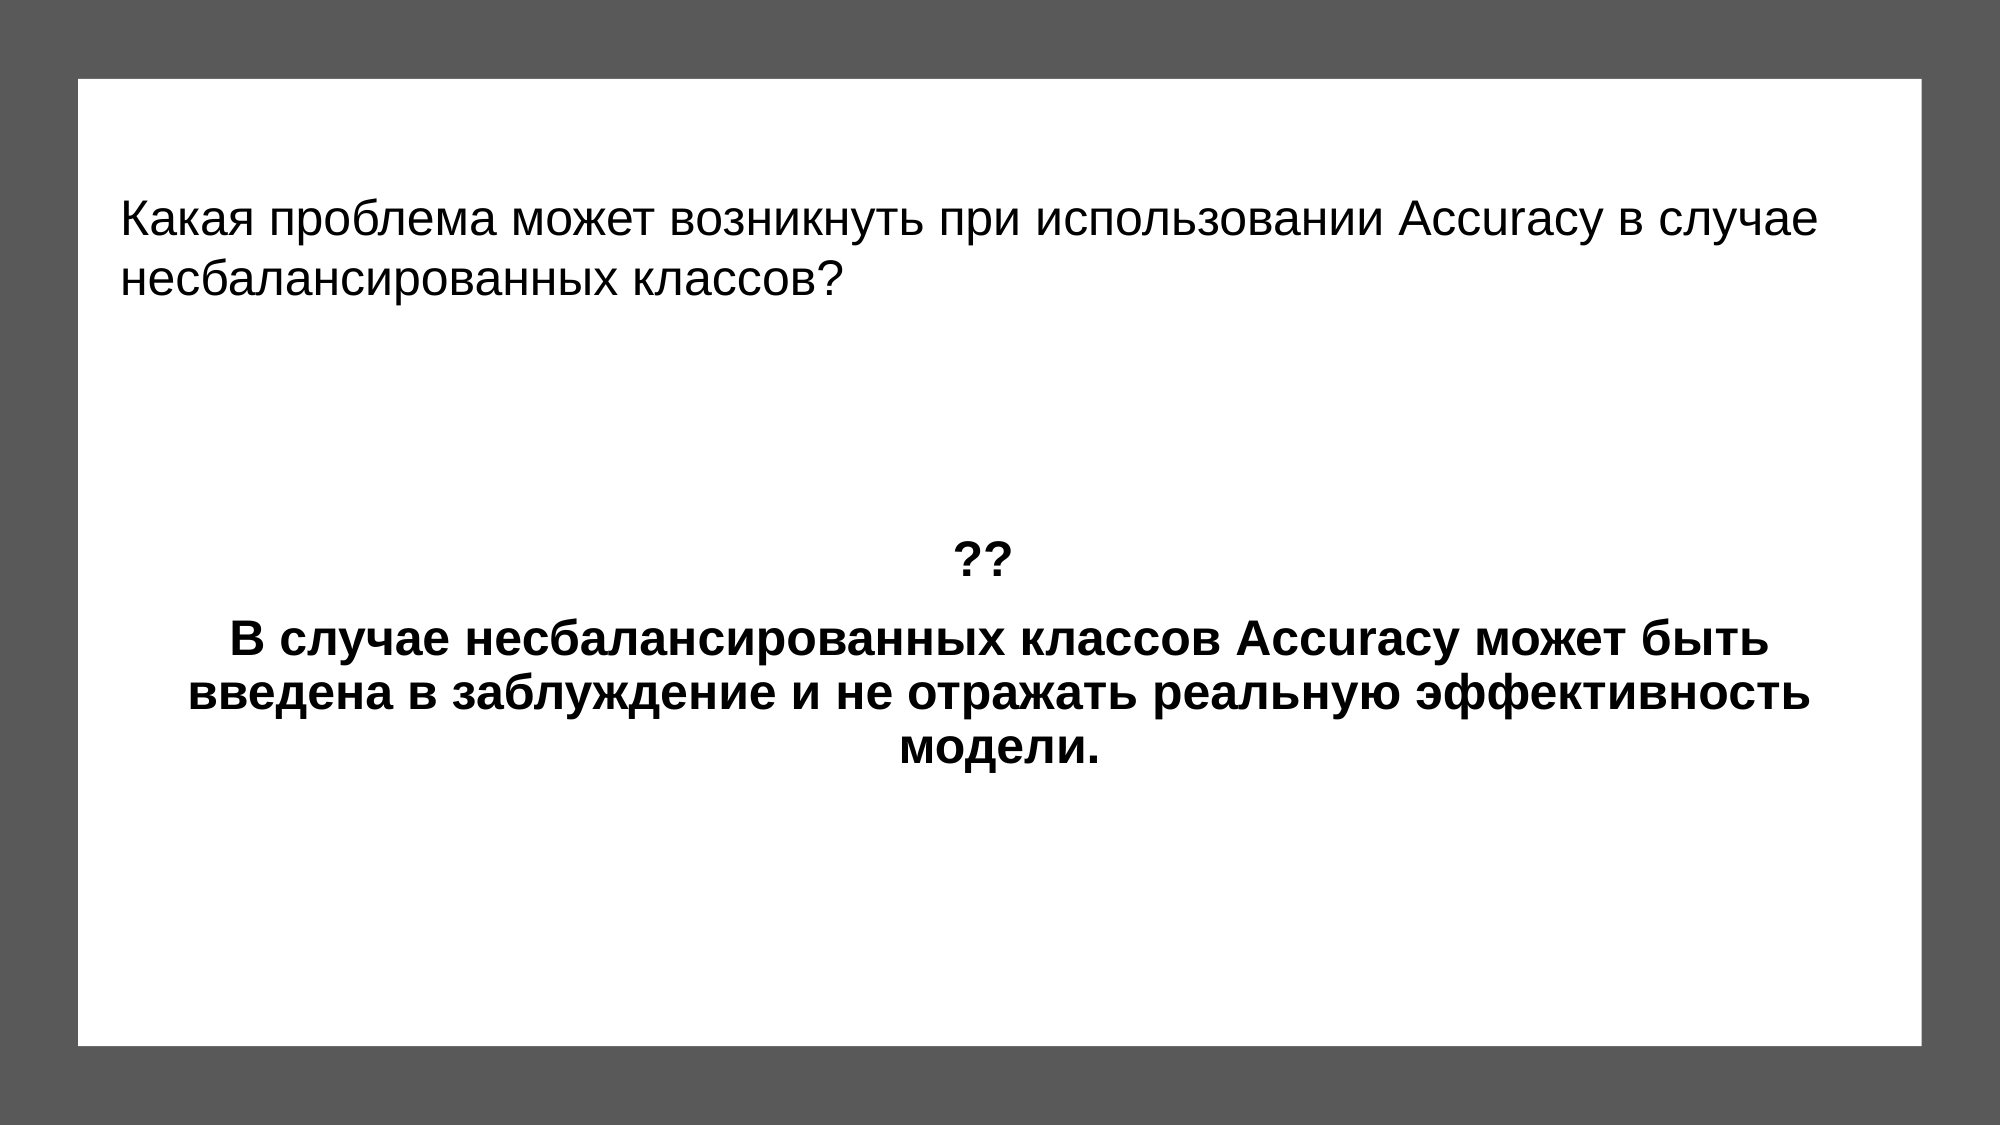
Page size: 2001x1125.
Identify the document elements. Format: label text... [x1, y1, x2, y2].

text_box В случае несбалансированных классов Accuracy может быть введена в заблуждение и не отражать реальную эффективность модели. [147, 604, 1853, 871]
text_box [77, 77, 1923, 1048]
text_box Какая проблема может возникнуть при использовании Accuracy в случае несбалансированных классов? [105, 105, 1895, 605]
text_box [0, 0, 2000, 1125]
text_box ?? [667, 525, 1299, 638]
